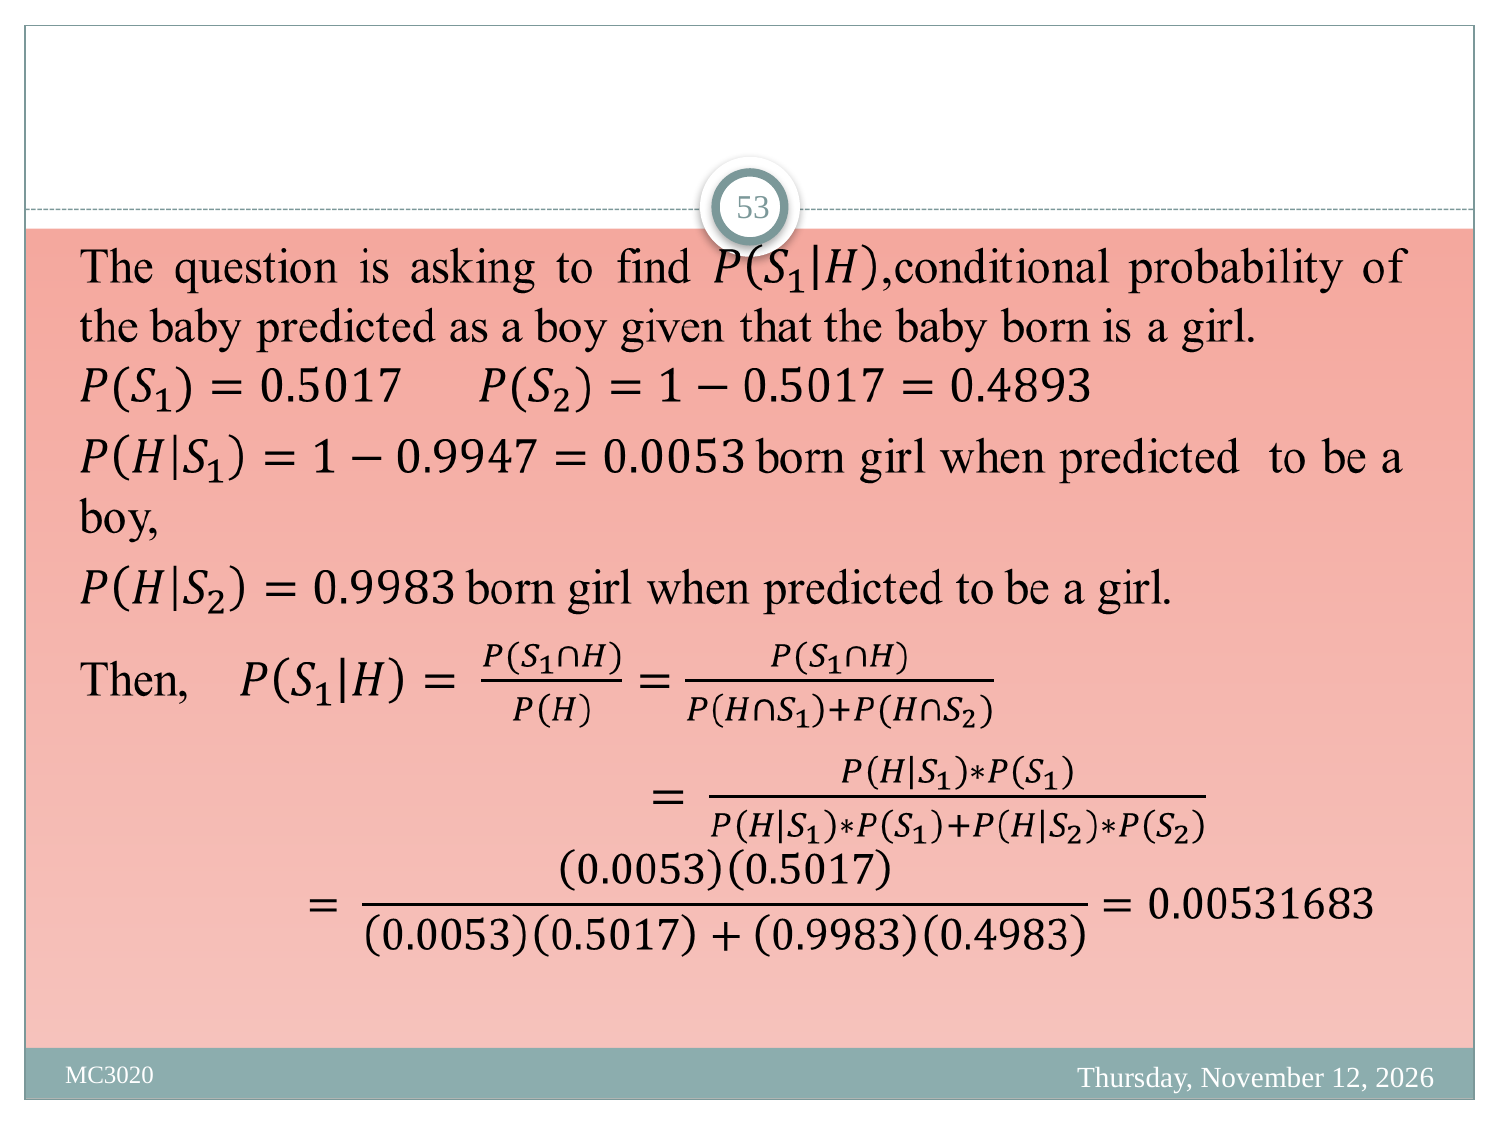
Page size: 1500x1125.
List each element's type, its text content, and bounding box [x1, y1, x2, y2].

footer MC3020 [50, 1051, 638, 1112]
slide_number 53 [715, 168, 791, 241]
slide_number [950, 1050, 1450, 1111]
list [49, 219, 1445, 970]
